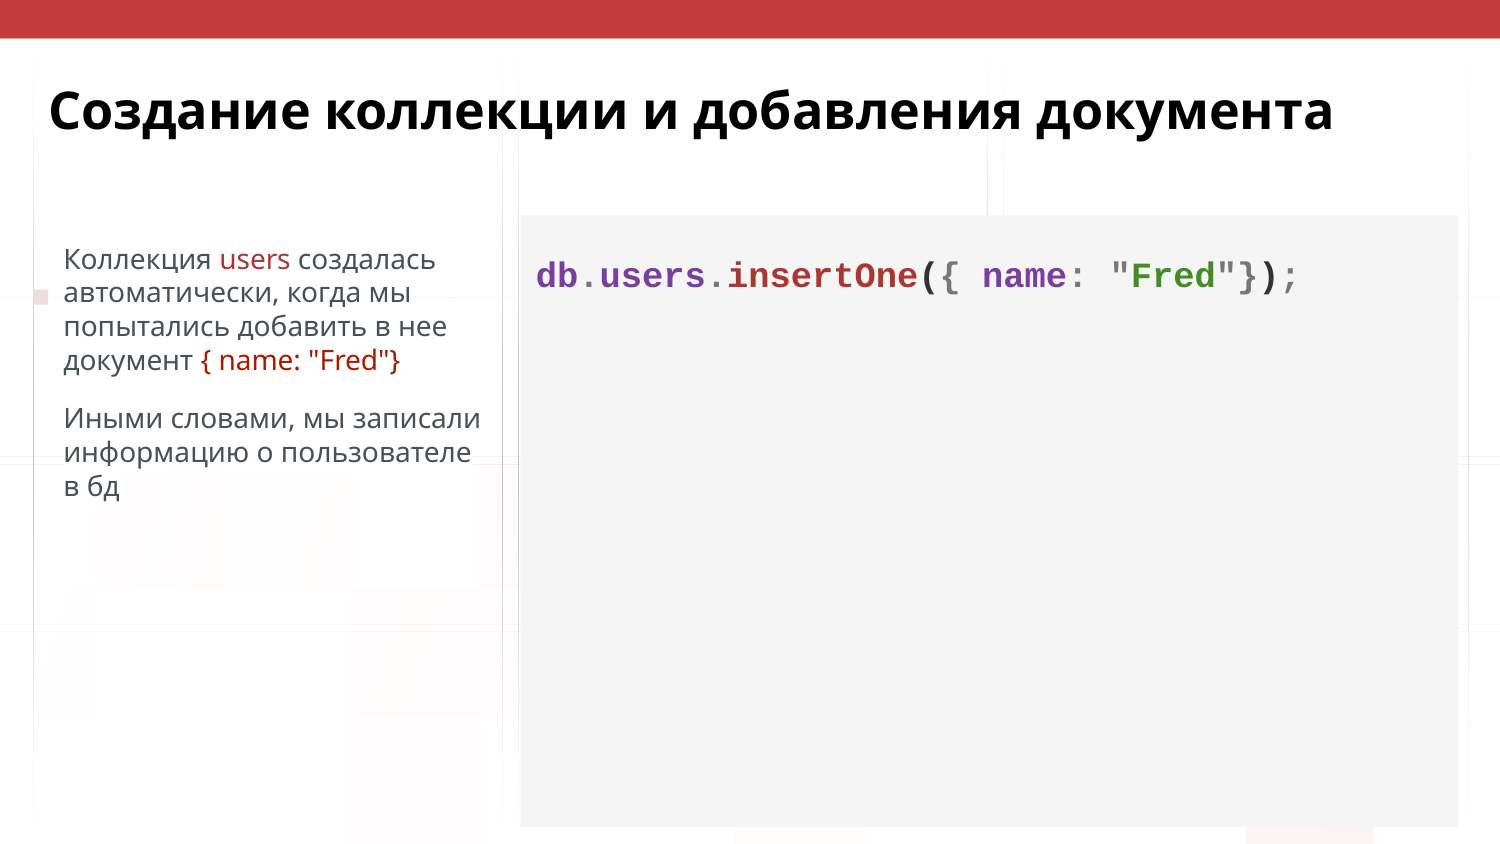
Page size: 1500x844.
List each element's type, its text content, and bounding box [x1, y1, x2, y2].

title Создание коллекции и добавления документа [33, 62, 1396, 157]
list db.users.insertOne({ name: "Fred"}); [520, 215, 1459, 828]
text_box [33, 225, 503, 336]
picture [0, 0, 1500, 844]
